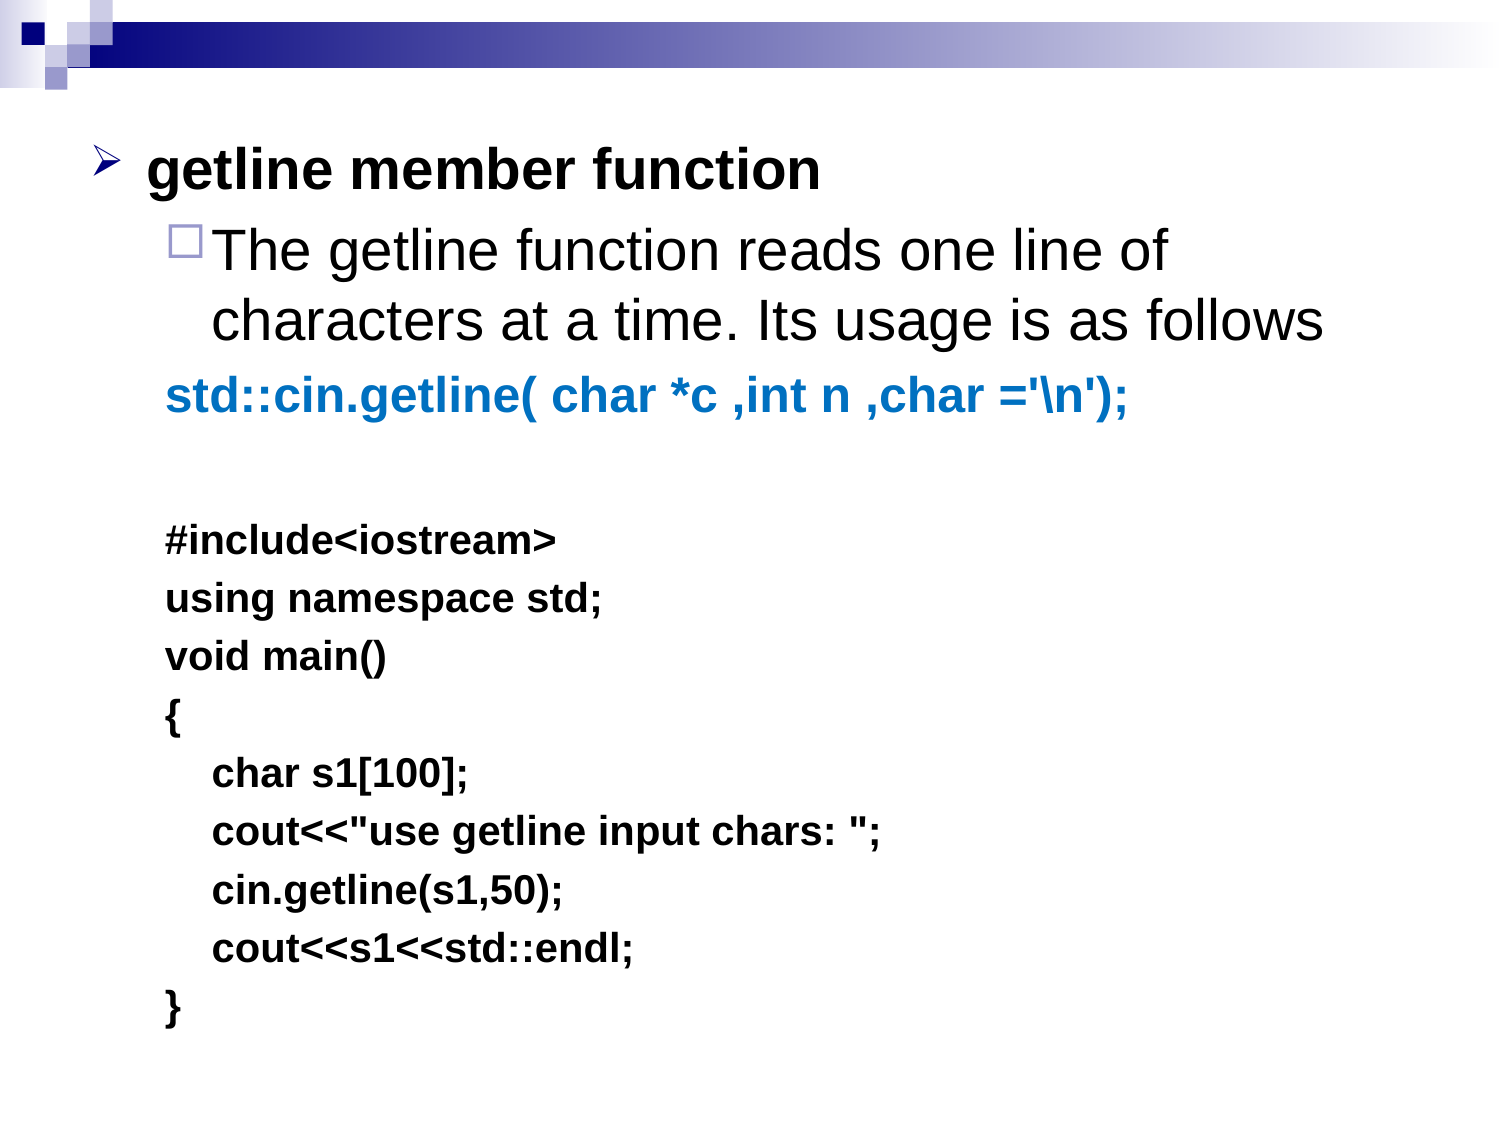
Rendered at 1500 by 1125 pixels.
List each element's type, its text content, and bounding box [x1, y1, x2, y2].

list getline member function The getline function reads one line of characters at a time. Its usage is as follows std::cin.getline( char *c ,int n ,char ='\n'); #include<iostream> using namespace std; void main() { char s1[100]; cout<<"use getline input chars: "; cin.getline(s1,50); cout<<s1<<std::endl; } [74, 137, 1387, 918]
